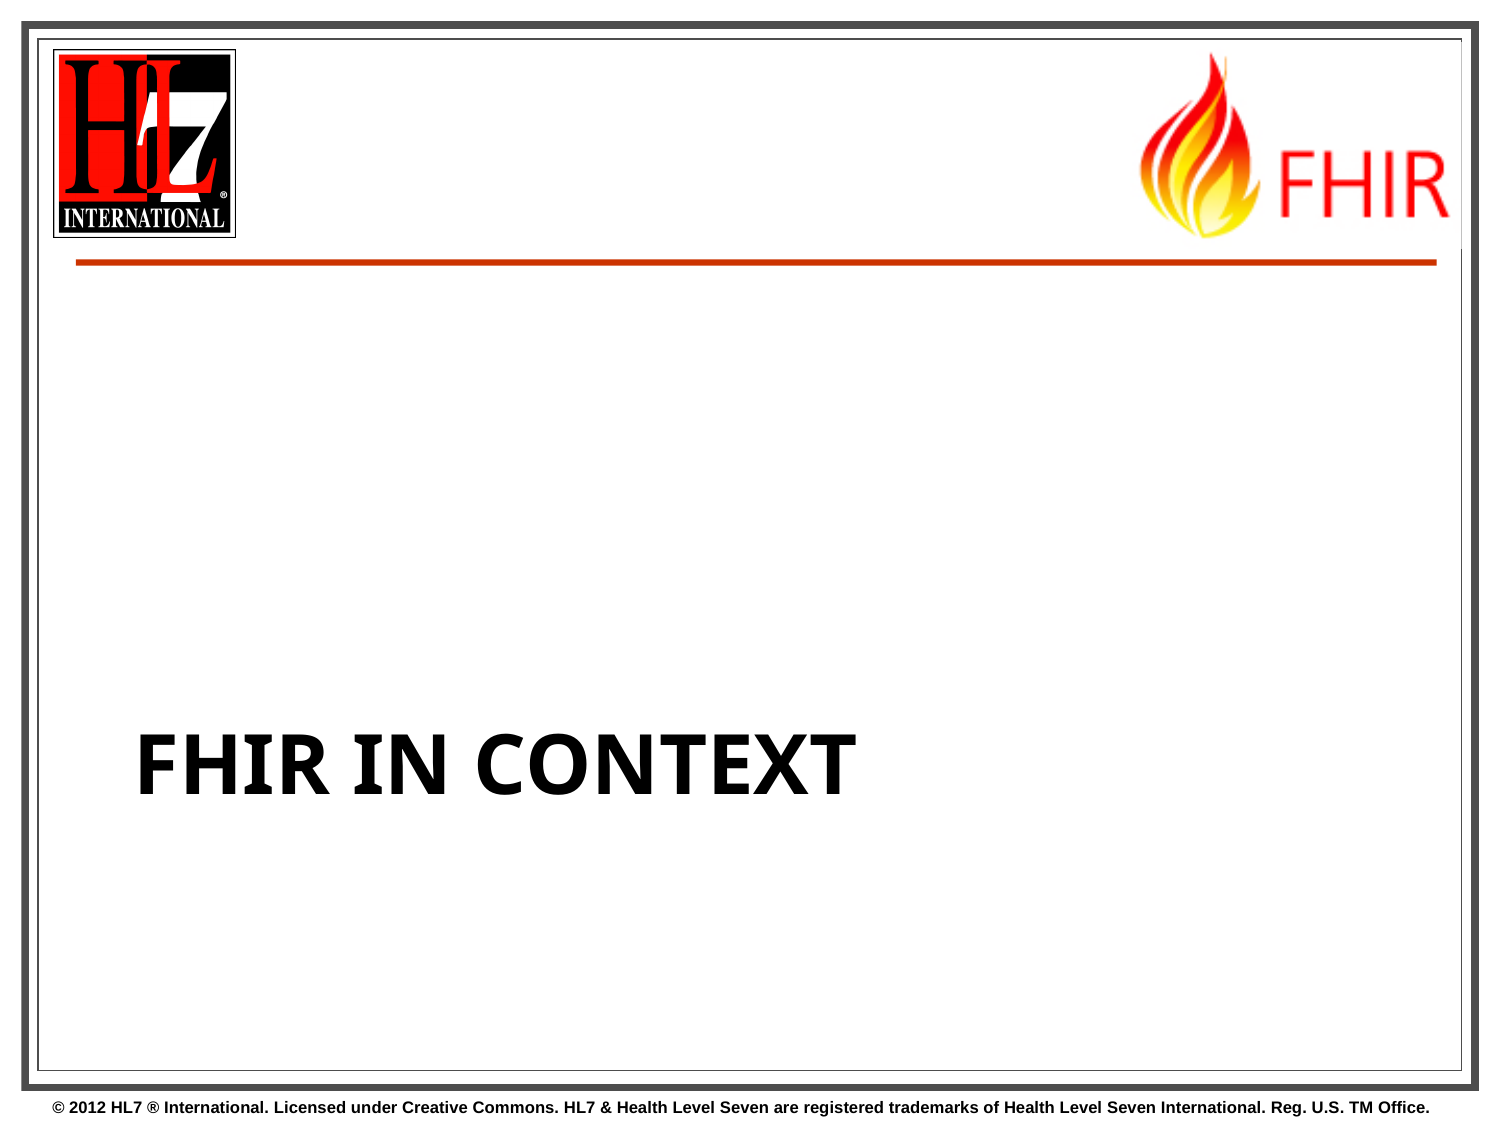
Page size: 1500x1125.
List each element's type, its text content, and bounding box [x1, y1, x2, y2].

title FHIR in Context [118, 722, 1394, 947]
picture [1128, 42, 1462, 249]
picture [53, 49, 236, 238]
